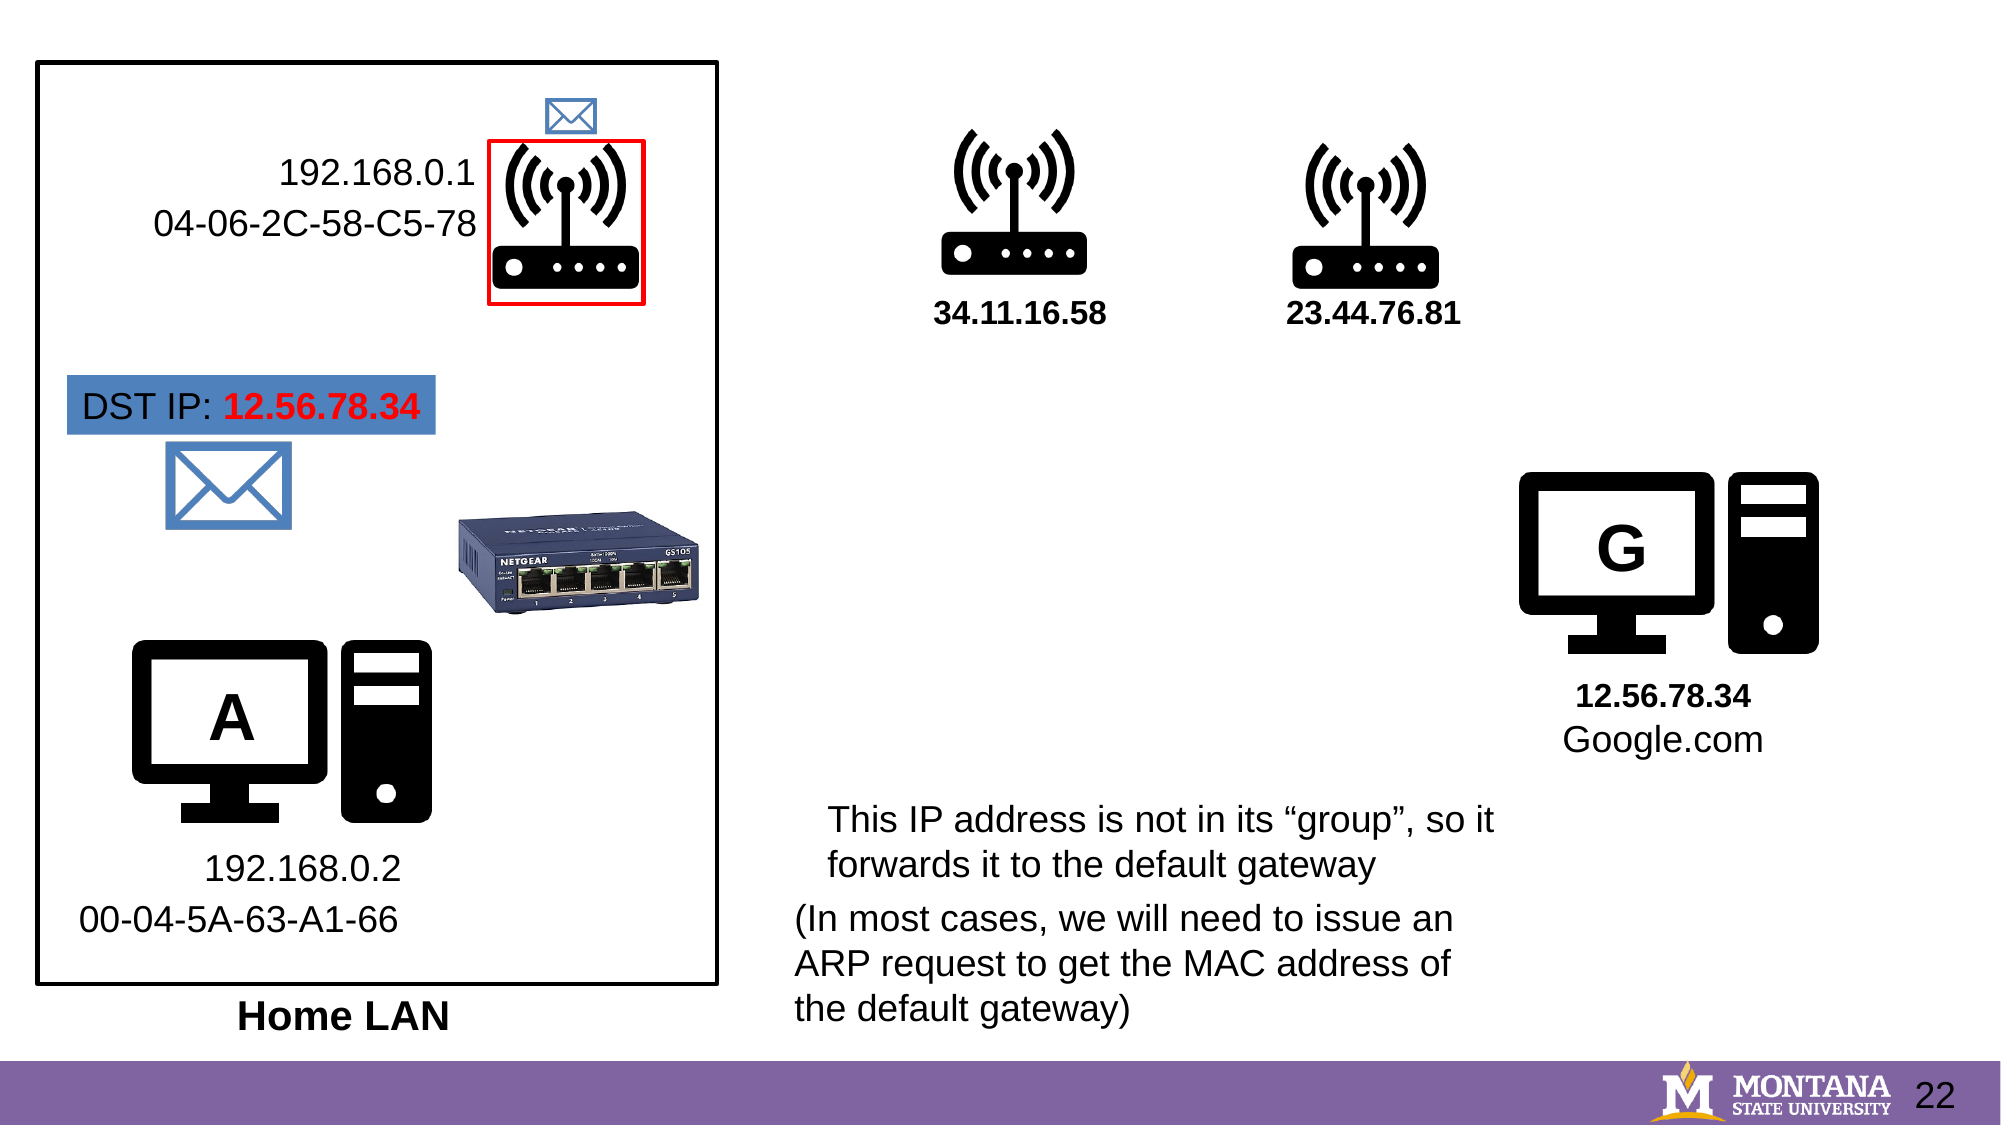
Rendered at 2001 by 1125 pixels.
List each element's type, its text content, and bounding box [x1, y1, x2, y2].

slide_number 22 [1887, 1072, 1994, 1125]
text_box Google.com [1547, 728, 1780, 767]
picture [1512, 405, 1826, 719]
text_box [637, 244, 1795, 471]
picture [572, 462, 718, 662]
picture [462, 85, 669, 319]
picture [910, 98, 1117, 244]
picture [1650, 1060, 1891, 1122]
picture [124, 574, 438, 888]
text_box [431, 287, 572, 741]
text_box Home LAN [222, 981, 466, 1047]
text_box (In most cases, we will need to issue an ARP request to get the MAC address of the default gateway) [779, 886, 1473, 1037]
picture [1262, 112, 1469, 244]
text_box This IP address is not in its “group”, so it forwards it to the default gateway [812, 787, 1547, 893]
text_box [35, 60, 719, 986]
picture [152, 410, 304, 561]
